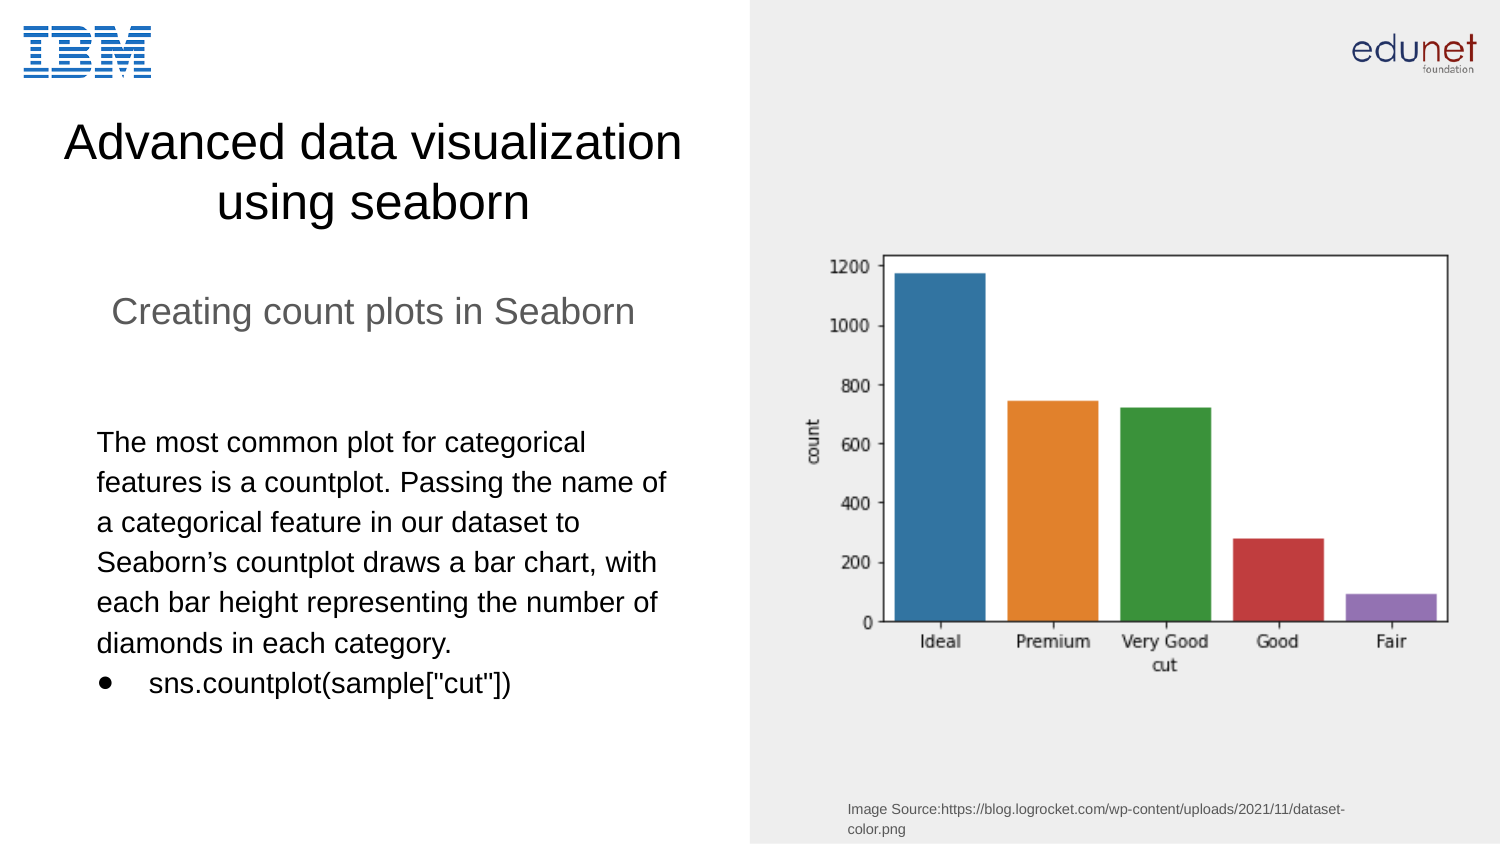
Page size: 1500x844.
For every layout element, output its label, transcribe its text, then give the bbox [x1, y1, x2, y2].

list Image Source:https://blog.logrocket.com/wp-content/uploads/2021/11/dataset-color.png [832, 782, 1390, 812]
picture [794, 244, 1459, 686]
list The most common plot for categorical features is a countplot. Passing the name of a categorical feature in our dataset to Seaborn’s countplot draws a bar chart, with each bar height representing the number of diamonds in each category. sns.countplot(sample["cut"]) [58, 397, 689, 685]
subtitle Creating count plots in Seaborn [41, 257, 706, 363]
picture [23, 26, 151, 78]
picture [1350, 26, 1480, 78]
title Advanced data visualization using seaborn [41, 117, 706, 223]
